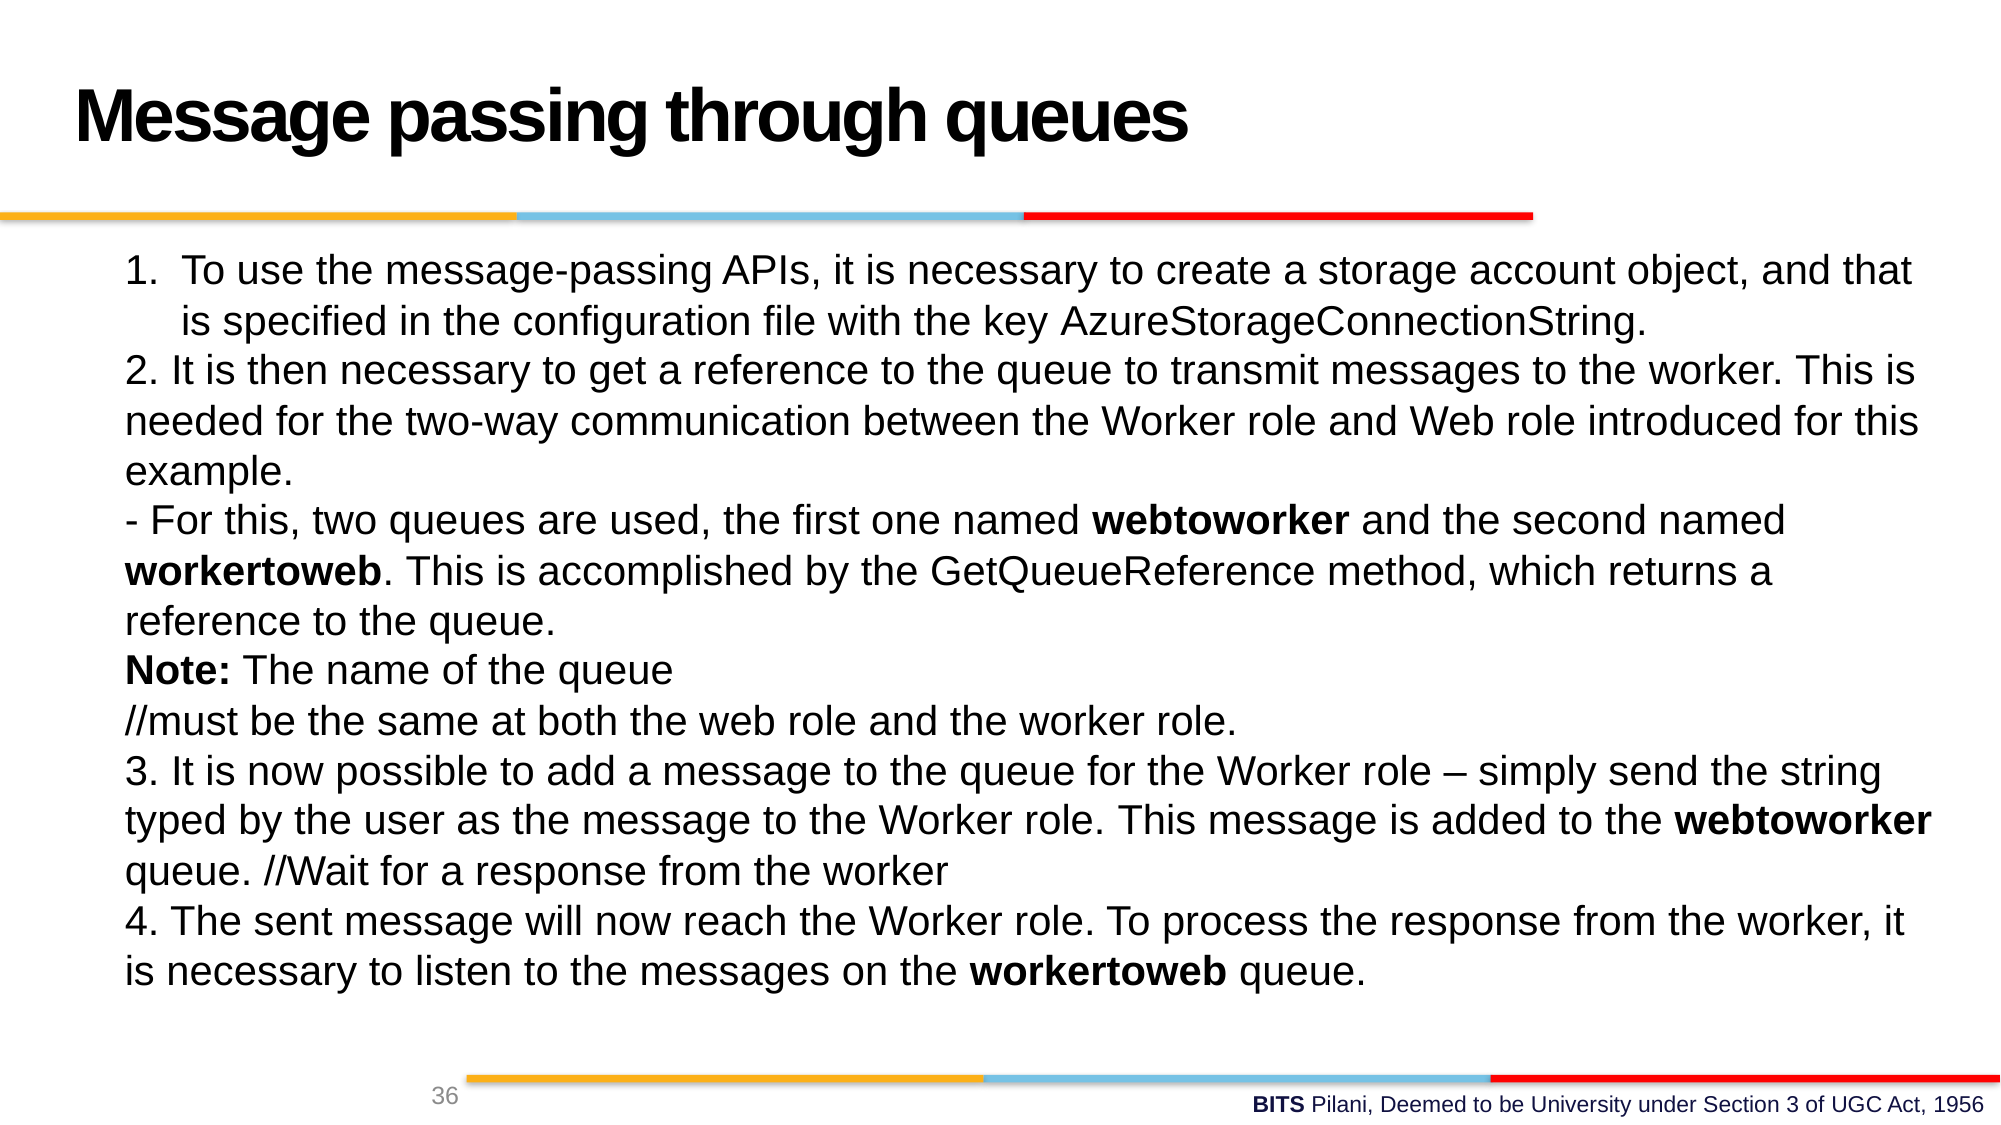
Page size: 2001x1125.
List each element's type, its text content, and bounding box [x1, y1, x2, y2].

list Message passing through queues [66, 24, 1451, 213]
slide_number 36 [0, 1064, 468, 1125]
text_box To use the message-passing APIs, it is necessary to create a storage account object, and that is specified in the configuration file with the key AzureStorageConnectionString. 2. It is then necessary to get a reference to the queue to transmit messages to the worker. This is needed for the two-way communication between the Worker role and Web role introduced for this example. - For this, two queues are used, the first one named webtoworker and the second named workertoweb. This is accomplished by the GetQueueReference method, which returns a reference to the queue. Note: The name of the queue //must be the same at both the web role and the worker role. 3. It is now possible to add a message to the queue for the Worker role – simply send the string typed by the user as the message to the Worker role. This message is added to the webtoworker queue. //Wait for a response from the worker 4. The sent message will now reach the Worker role. To process the response from the worker, it is necessary to listen to the messages on the workertoweb queue. [117, 185, 1951, 1046]
